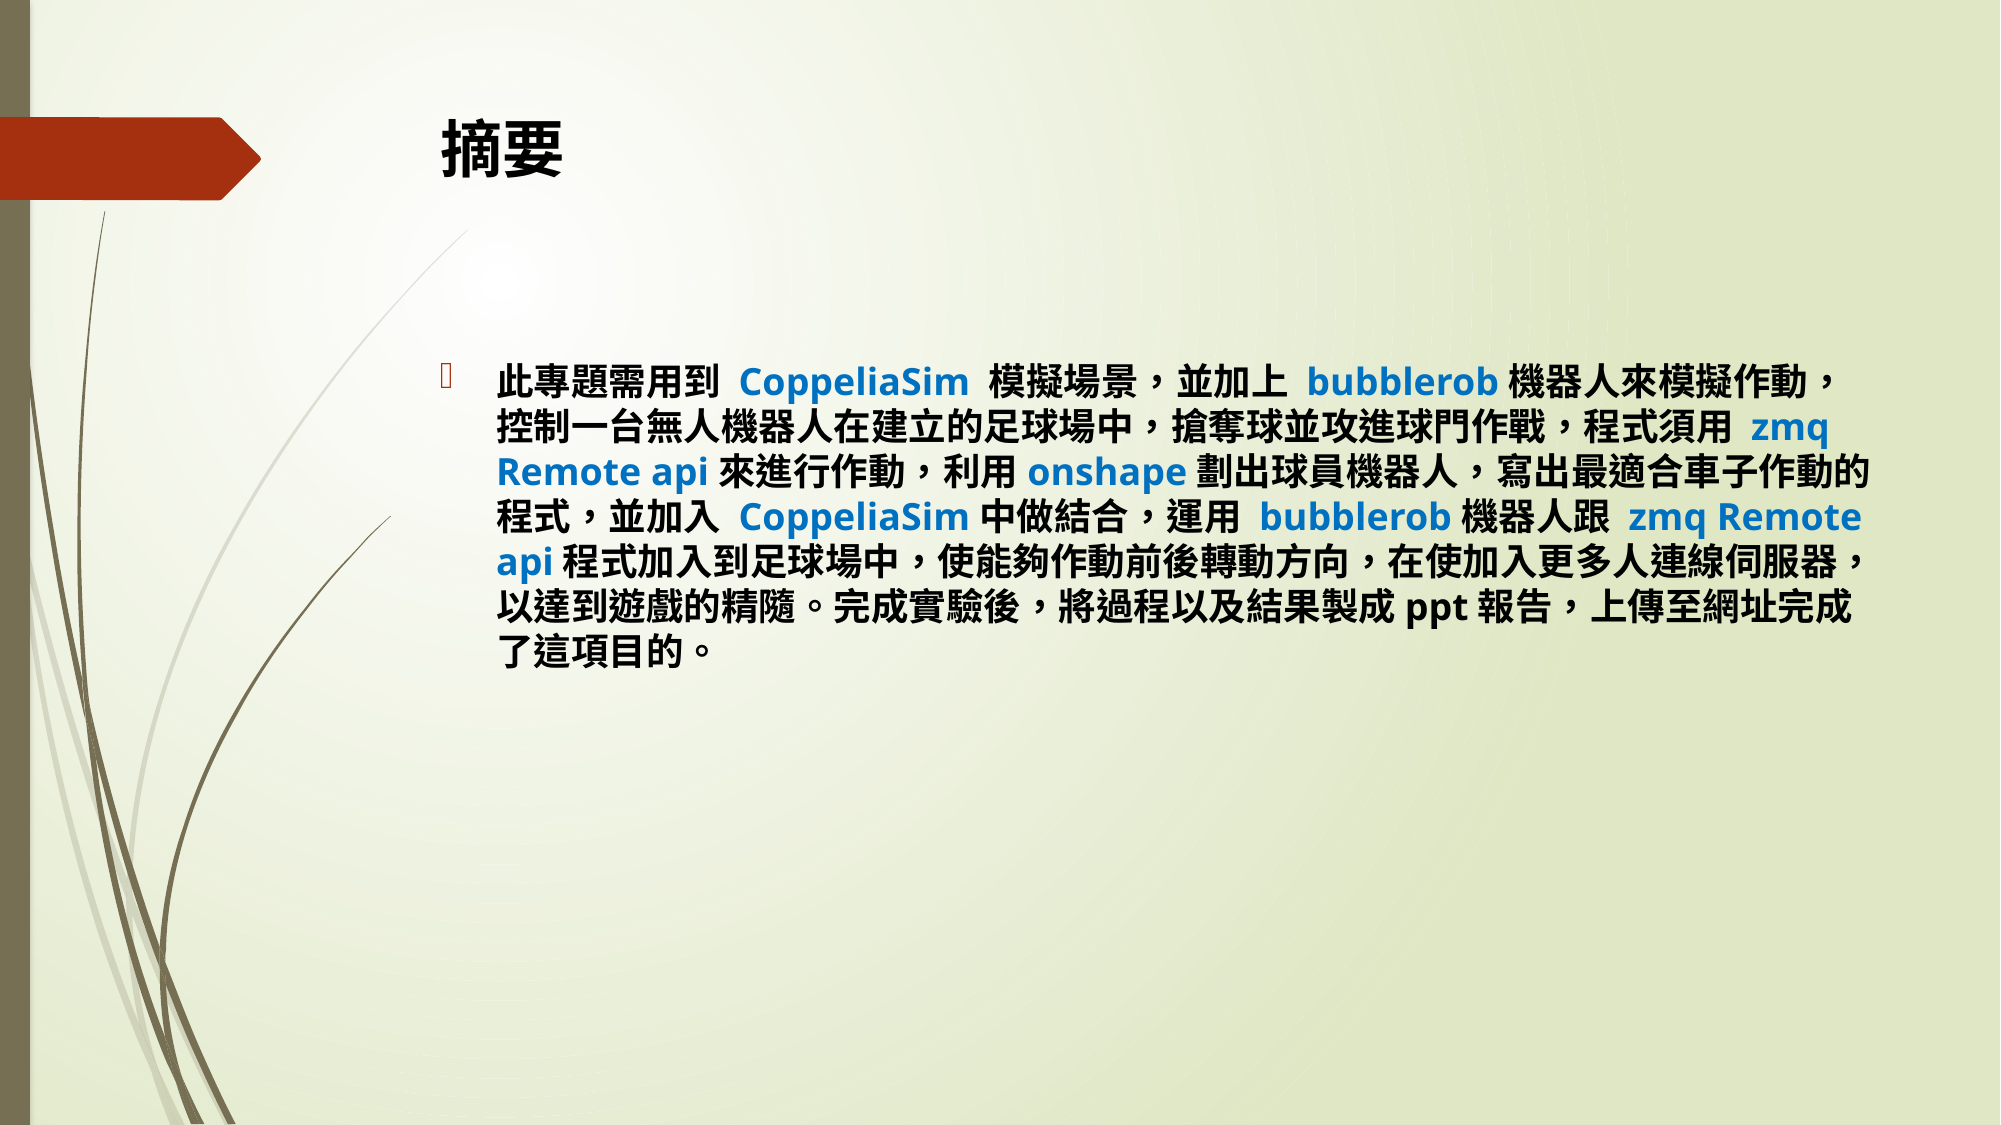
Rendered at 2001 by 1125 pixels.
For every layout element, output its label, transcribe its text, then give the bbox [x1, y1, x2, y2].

list 此專題需用到 CoppeliaSim 模擬場景，並加上 bubblerob機器人來模擬作動，控制一台無人機器人在建立的足球場中，搶奪球並攻進球門作戰，程式須用 zmq Remote api來進行作動，利用onshape劃出球員機器人，寫出最適合車子作動的程式，並加入 CoppeliaSim中做結合，運用 bubblerob機器人跟 zmq Remote api程式加入到足球場中，使能夠作動前後轉動方向，在使加入更多人連線伺服器，以達到遊戲的精隨。完成實驗後，將過程以及結果製成ppt報告，上傳至網址完成了這項目的。 [424, 350, 1888, 970]
title 摘要 [425, 102, 1888, 313]
